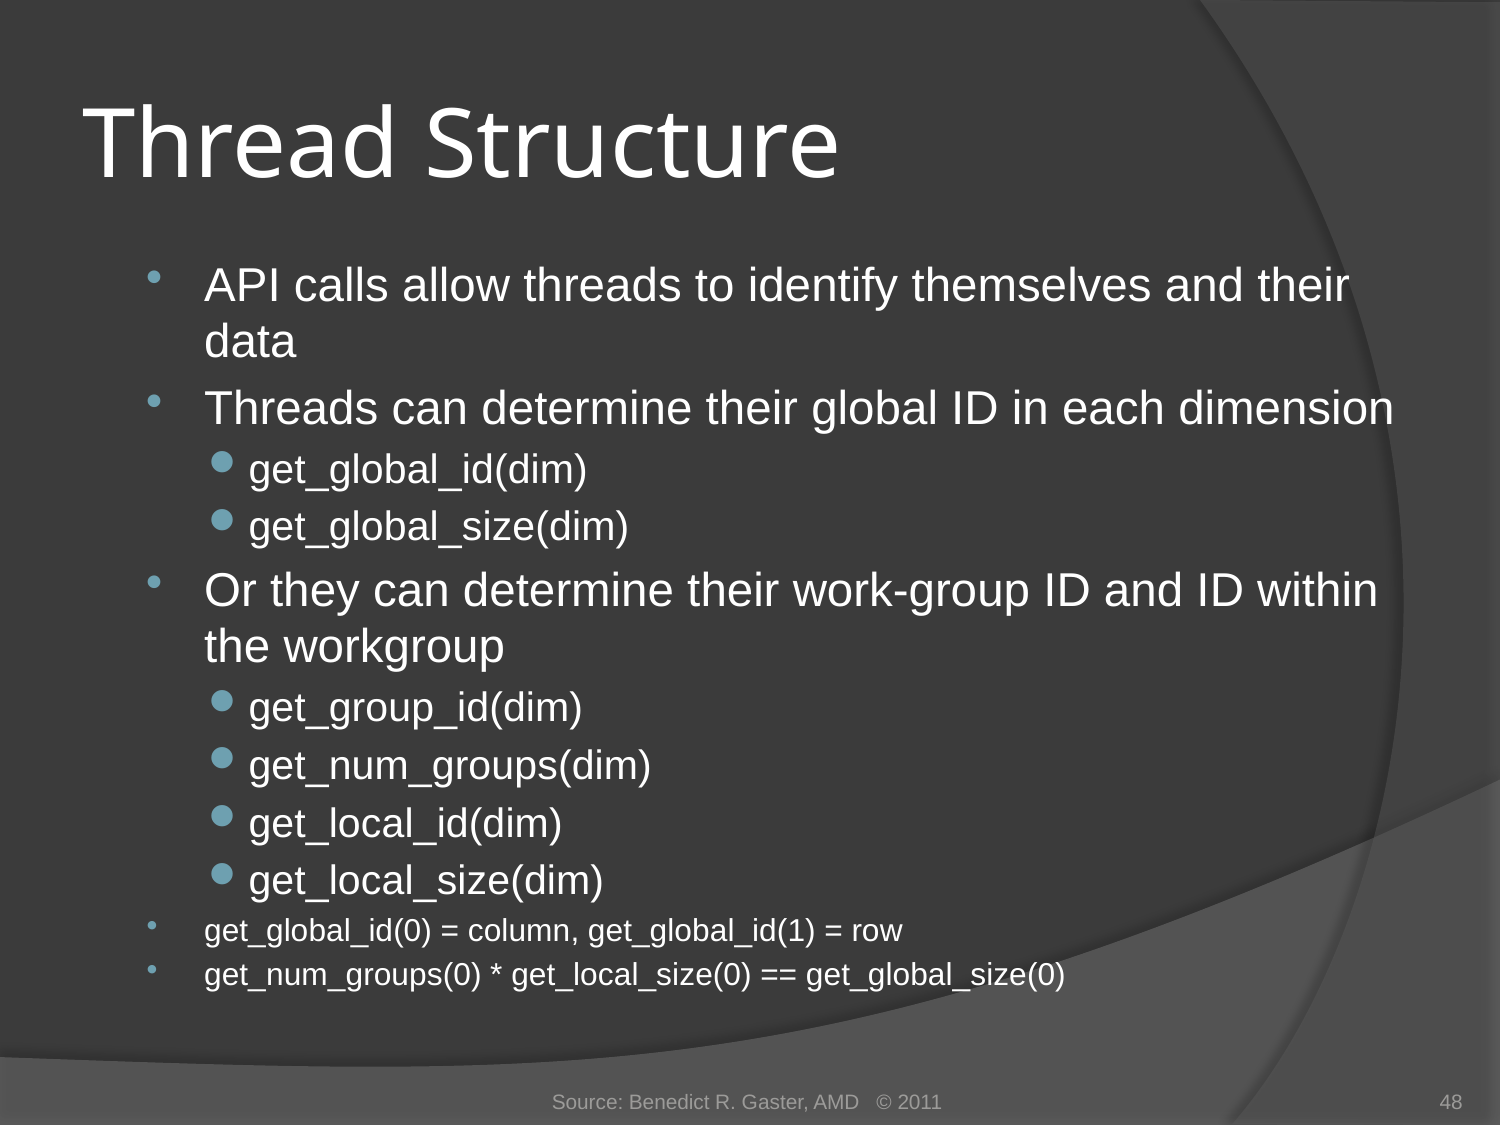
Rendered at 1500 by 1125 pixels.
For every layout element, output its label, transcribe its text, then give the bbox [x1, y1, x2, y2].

title Thread Structure [75, 45, 1300, 233]
list API calls allow threads to identify themselves and their data Threads can determine their global ID in each dimension get_global_id(dim) get_global_size(dim) Or they can determine their work-group ID and ID within the workgroup get_group_id(dim) get_num_groups(dim) get_local_id(dim) get_local_size(dim) get_global_id(0) = column, get_global_id(1) = row get_num_groups(0) * get_local_size(0) == get_global_size(0) [127, 246, 1418, 1055]
slide_number 48 [1337, 1053, 1463, 1114]
footer Source: Benedict R. Gaster, AMD © 2011 [512, 1053, 988, 1114]
